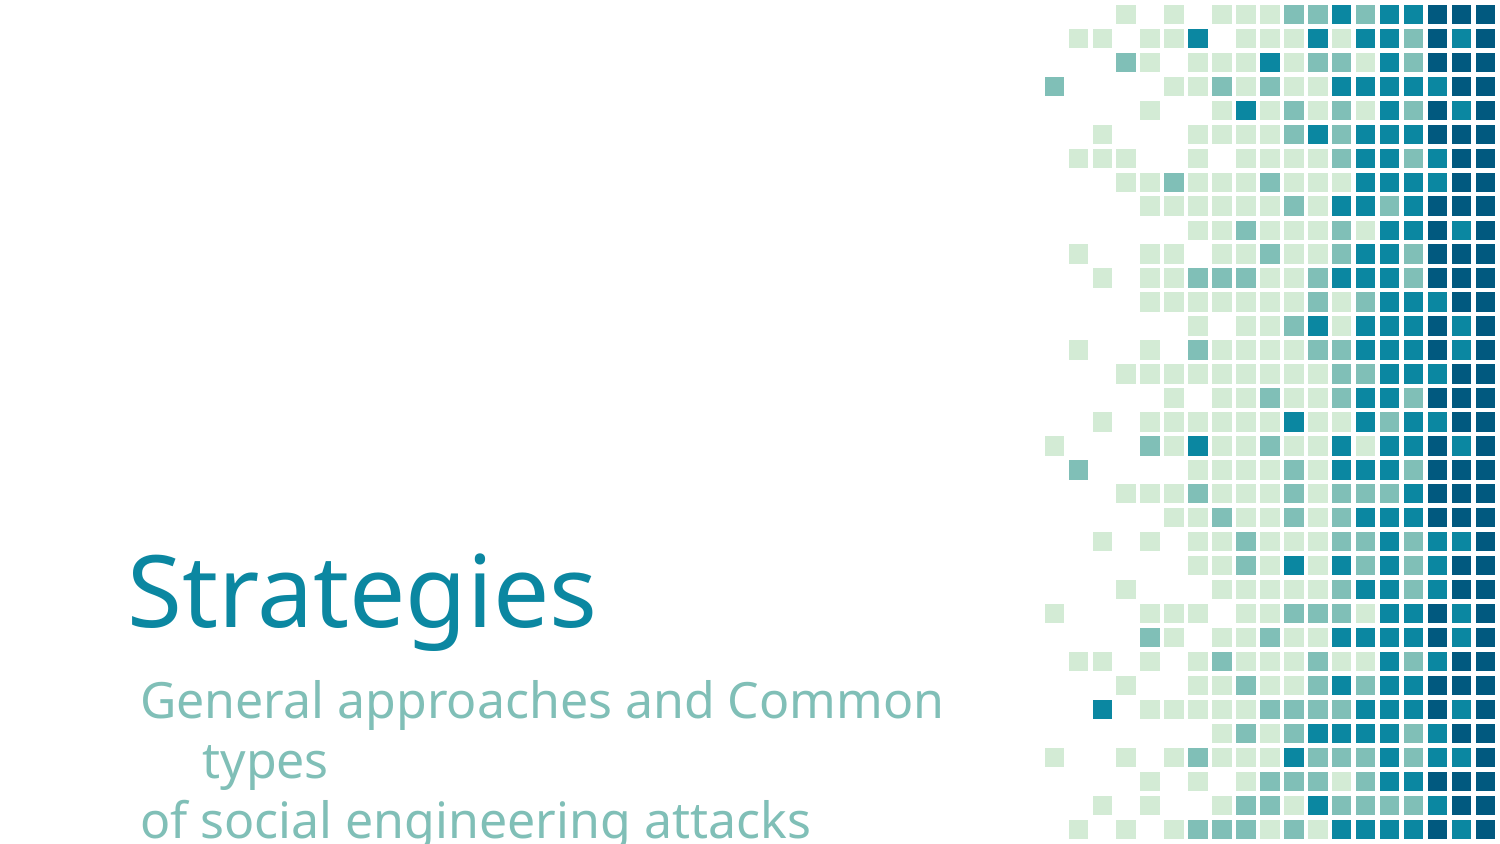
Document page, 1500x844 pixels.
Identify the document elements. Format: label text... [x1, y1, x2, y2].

subtitle General approaches and Common types of social engineering attacks [112, 653, 1000, 783]
title Strategies [112, 472, 977, 653]
